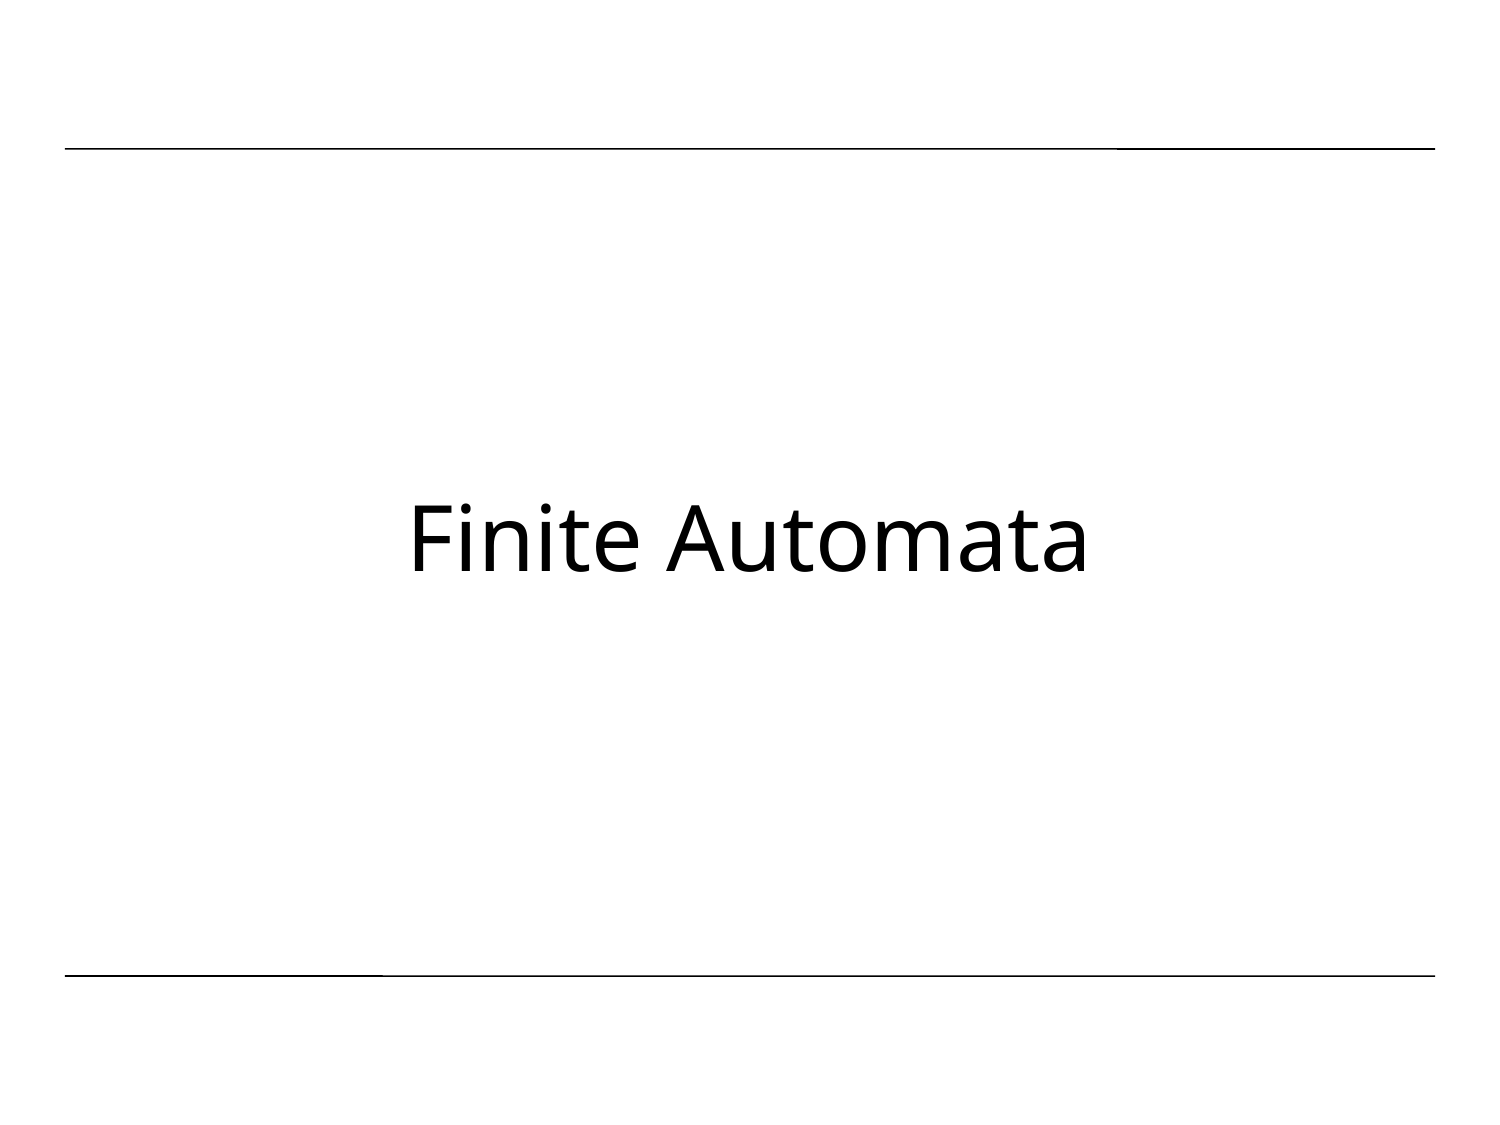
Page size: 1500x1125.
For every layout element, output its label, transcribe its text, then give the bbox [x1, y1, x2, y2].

text_box Finite Automata [76, 472, 1424, 598]
